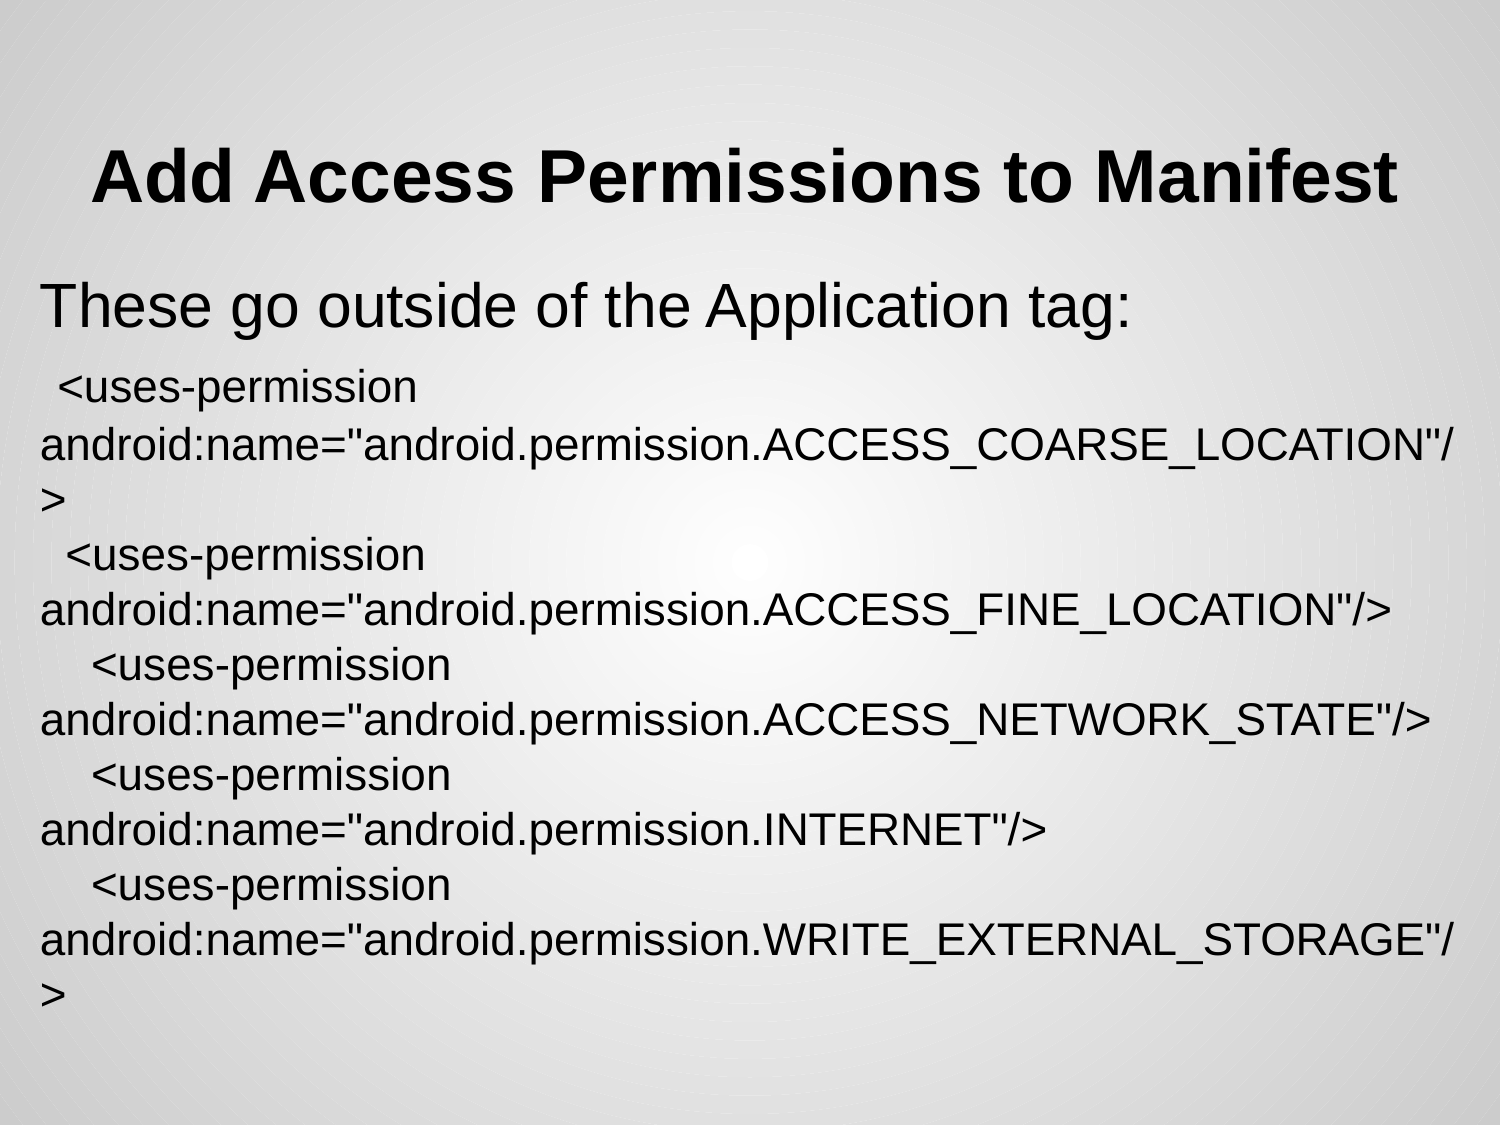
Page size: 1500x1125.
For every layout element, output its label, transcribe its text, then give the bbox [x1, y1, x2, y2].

list These go outside of the Application tag: <uses-permission android:name="android.permission.ACCESS_COARSE_LOCATION"/> <uses-permission android:name="android.permission.ACCESS_FINE_LOCATION"/> <uses-permission android:name="android.permission.ACCESS_NETWORK_STATE"/> <uses-permission android:name="android.permission.INTERNET"/> <uses-permission android:name="android.permission.WRITE_EXTERNAL_STORAGE"/> [24, 249, 1475, 1078]
title Add Access Permissions to Manifest [75, 45, 1425, 233]
